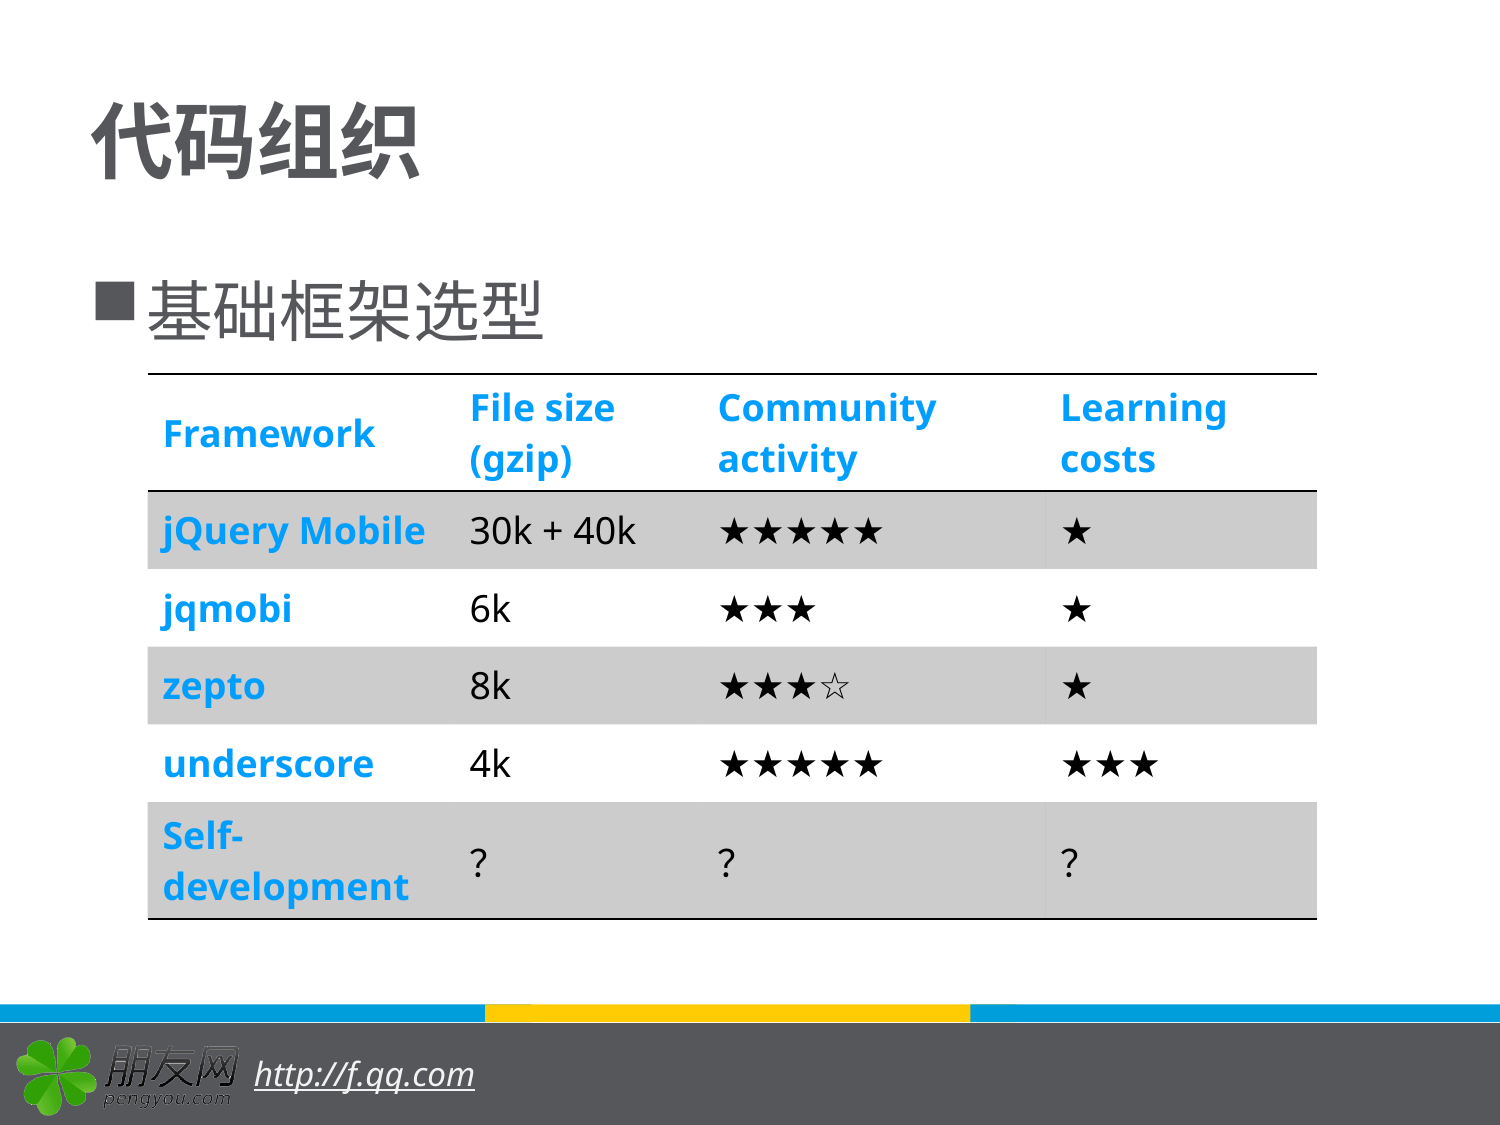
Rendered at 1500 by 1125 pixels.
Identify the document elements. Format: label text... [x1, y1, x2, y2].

table_cell jQuery Mobile [148, 492, 455, 569]
table_cell ★★★☆ [703, 647, 1045, 724]
table_header Framework [148, 375, 455, 490]
table_header Learning costs [1045, 375, 1317, 490]
table_cell 30k + 40k [455, 492, 703, 569]
table_cell ★★★ [1045, 724, 1317, 802]
table_cell 4k [455, 724, 703, 802]
table_cell ？ [1045, 802, 1317, 918]
table_cell 8k [455, 647, 703, 724]
table_cell ？ [703, 802, 1045, 918]
table_cell ★★★★★ [703, 492, 1045, 569]
table_cell Self-development [148, 802, 455, 918]
table_cell ★★★★★ [703, 724, 1045, 802]
table_cell 6k [455, 569, 703, 647]
table_cell zepto [148, 647, 455, 724]
table_cell ？ [455, 802, 703, 918]
table_header File size (gzip) [455, 375, 703, 490]
title 代码组织 [75, 45, 1425, 233]
table_cell ★★★ [703, 569, 1045, 647]
table_cell ★ [1045, 569, 1317, 647]
table_cell ★ [1045, 647, 1317, 724]
table_cell jqmobi [148, 569, 455, 647]
table_cell underscore [148, 724, 455, 802]
table_header Community activity [703, 375, 1045, 490]
table_cell ★ [1045, 492, 1317, 569]
list 基础框架选型 [75, 262, 1425, 1005]
picture [14, 1035, 239, 1118]
